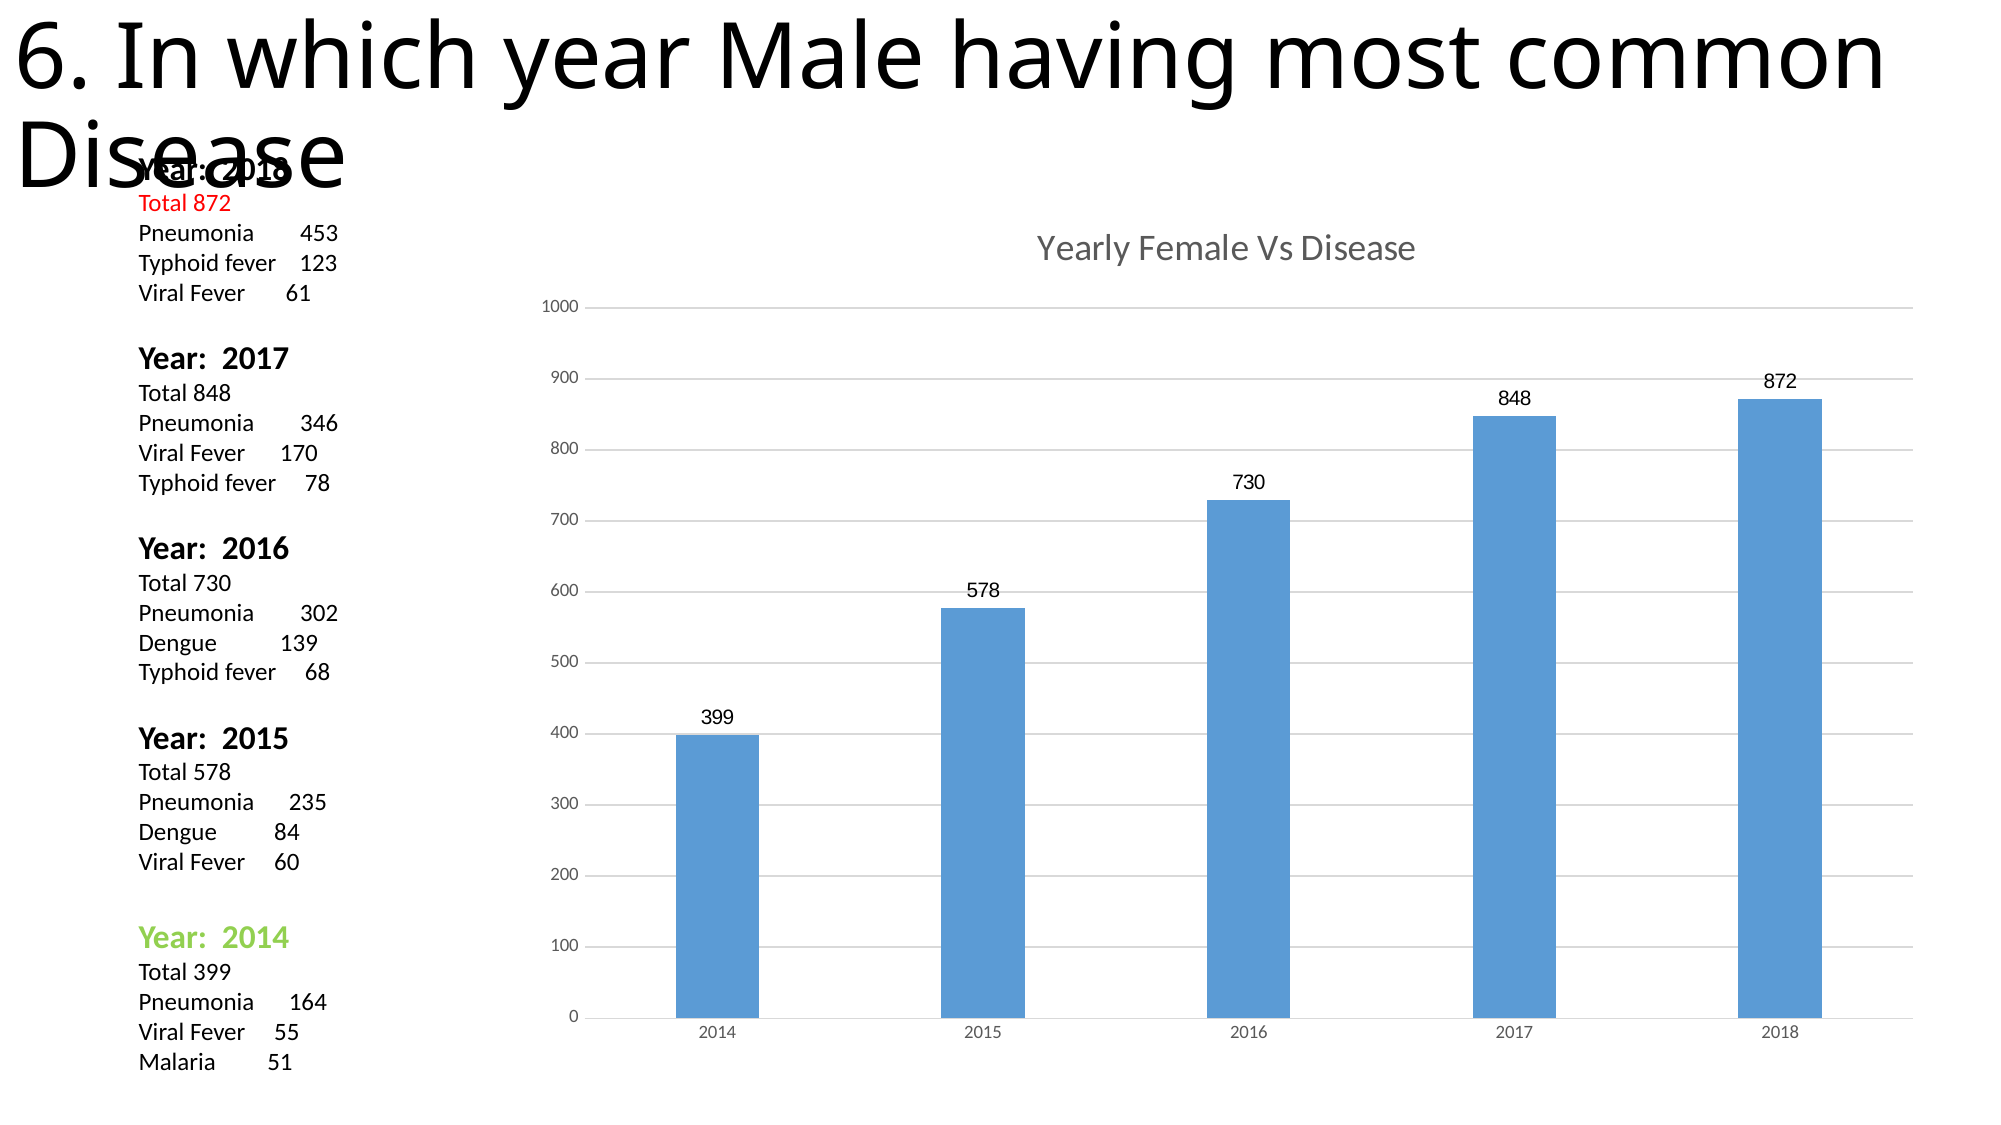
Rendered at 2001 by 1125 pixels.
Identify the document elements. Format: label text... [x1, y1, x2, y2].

text_box 6. In which year Male having most common Disease [0, 0, 2000, 218]
text_box Year: 2018 Total 872 Pneumonia 453 Typhoid fever 123 Viral Fever 61 Year: 2017 Total 848 Pneumonia 346 Viral Fever 170 Typhoid fever 78 Year: 2016 Total 730 Pneumonia 302 Dengue 139 Typhoid fever 68 Year: 2015 Total 578 Pneumonia 235 Dengue 84 Viral Fever 60 Year: 2014 Total 399 Pneumonia 164 Viral Fever 55 Malaria 51 [123, 139, 1293, 1083]
chart [512, 195, 1942, 1061]
